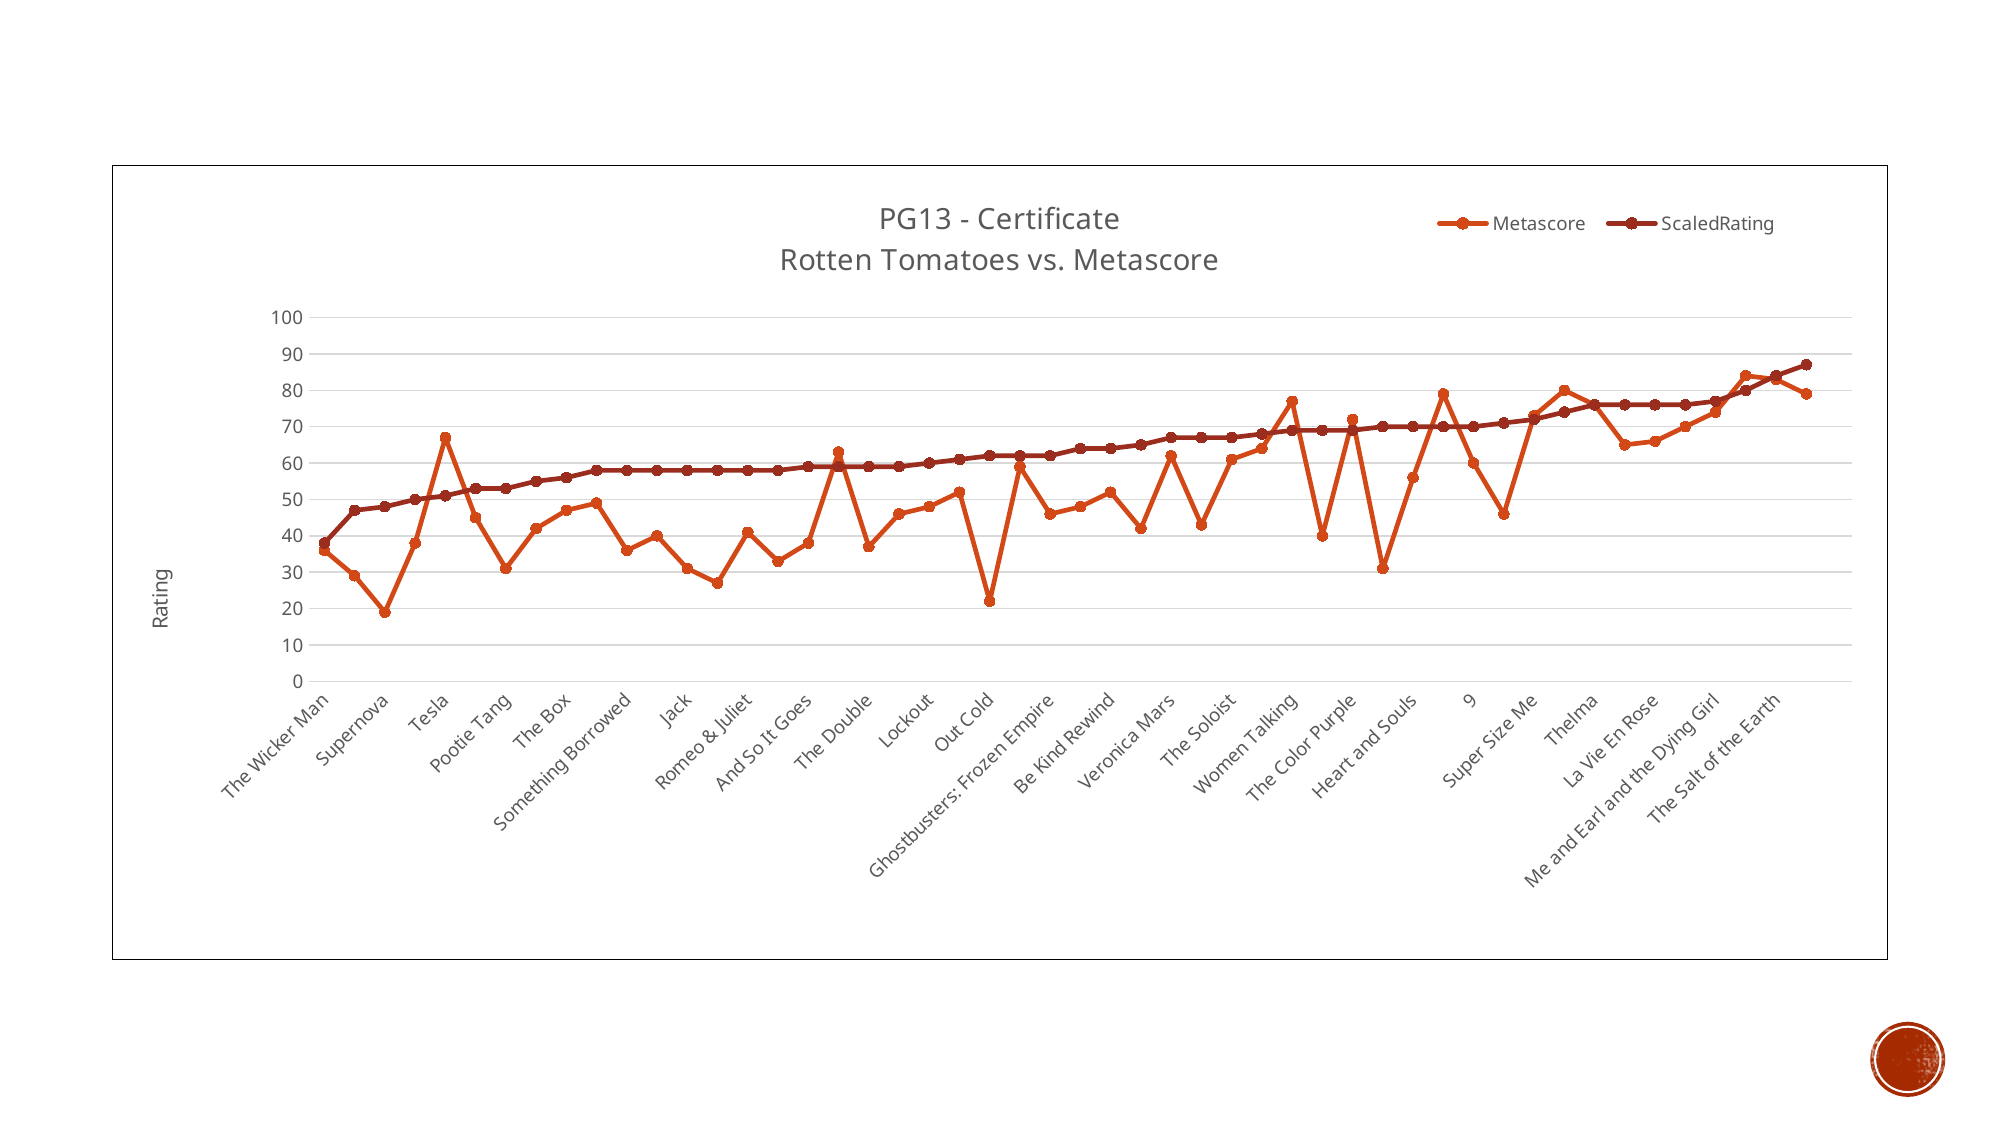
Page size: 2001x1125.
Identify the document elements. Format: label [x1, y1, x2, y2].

chart [119, 172, 1885, 957]
